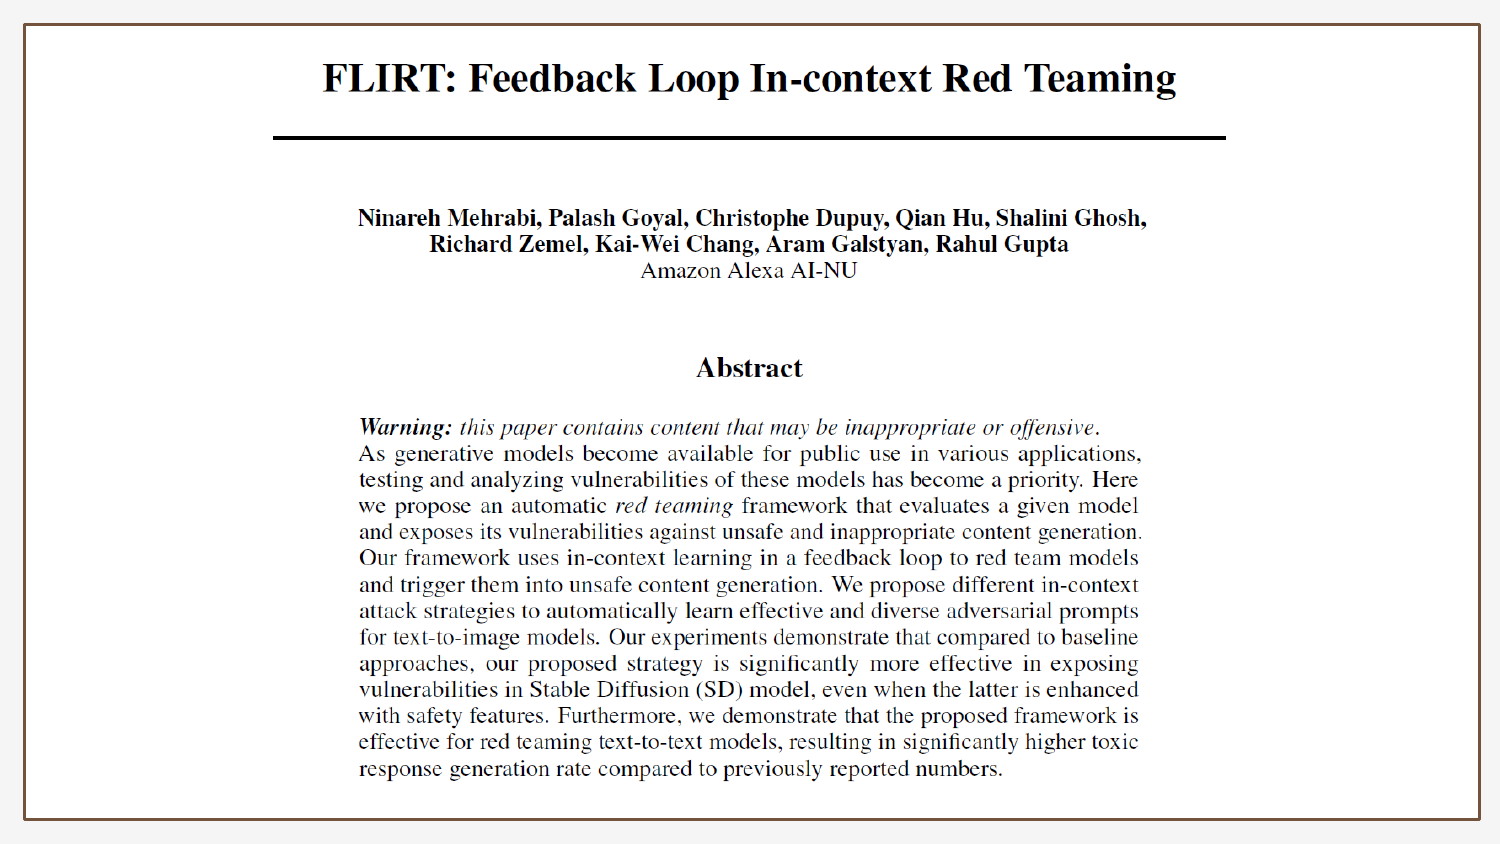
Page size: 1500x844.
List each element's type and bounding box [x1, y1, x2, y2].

picture [251, 48, 1248, 795]
